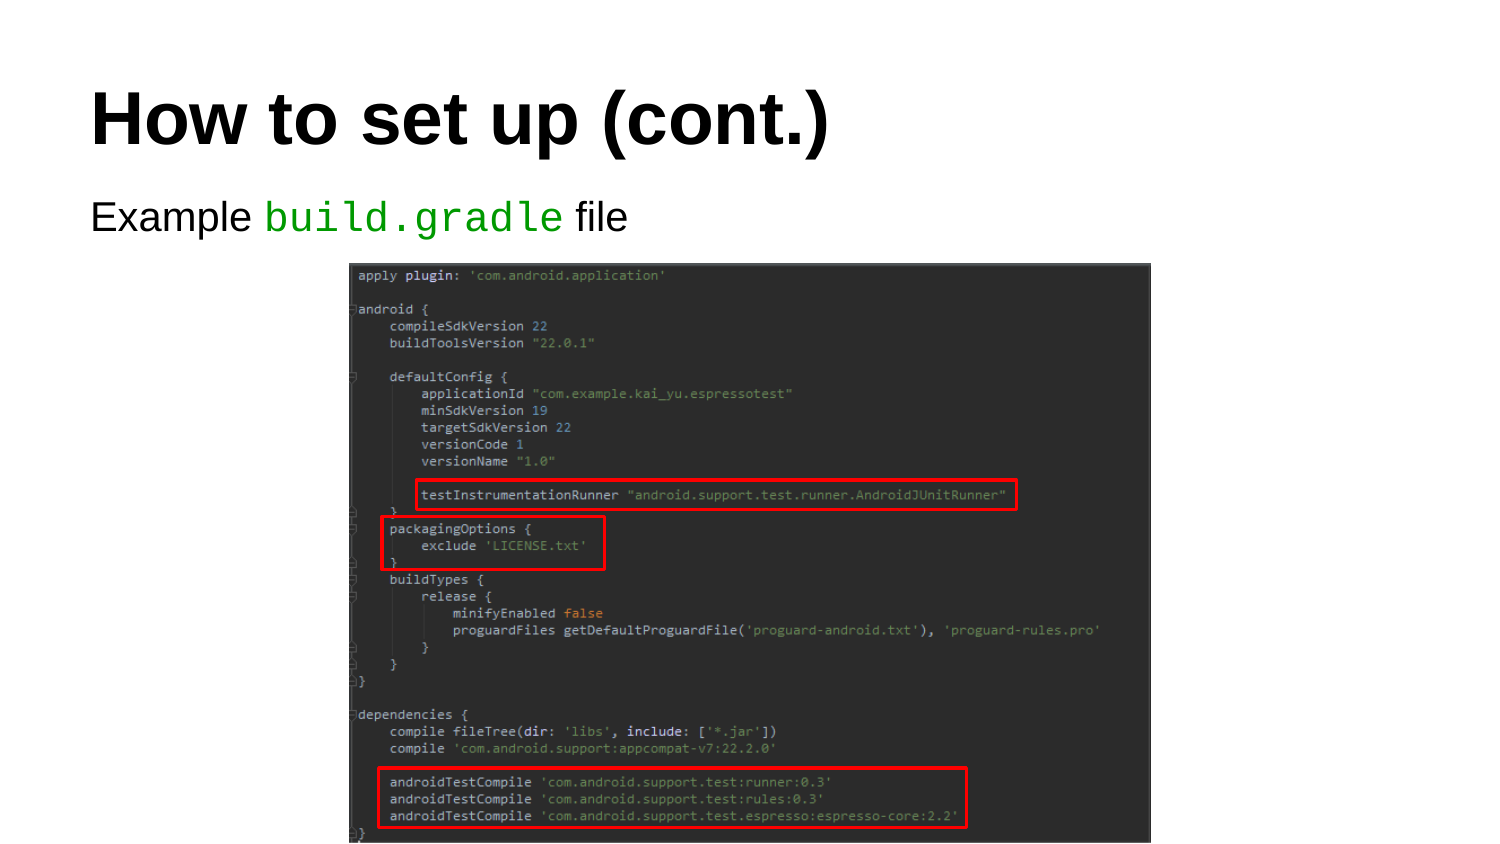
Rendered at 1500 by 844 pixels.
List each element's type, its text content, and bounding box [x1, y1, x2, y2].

title How to set up (cont.) [75, 33, 1425, 174]
list Example build.gradle file [75, 174, 1425, 264]
picture [349, 263, 1151, 844]
